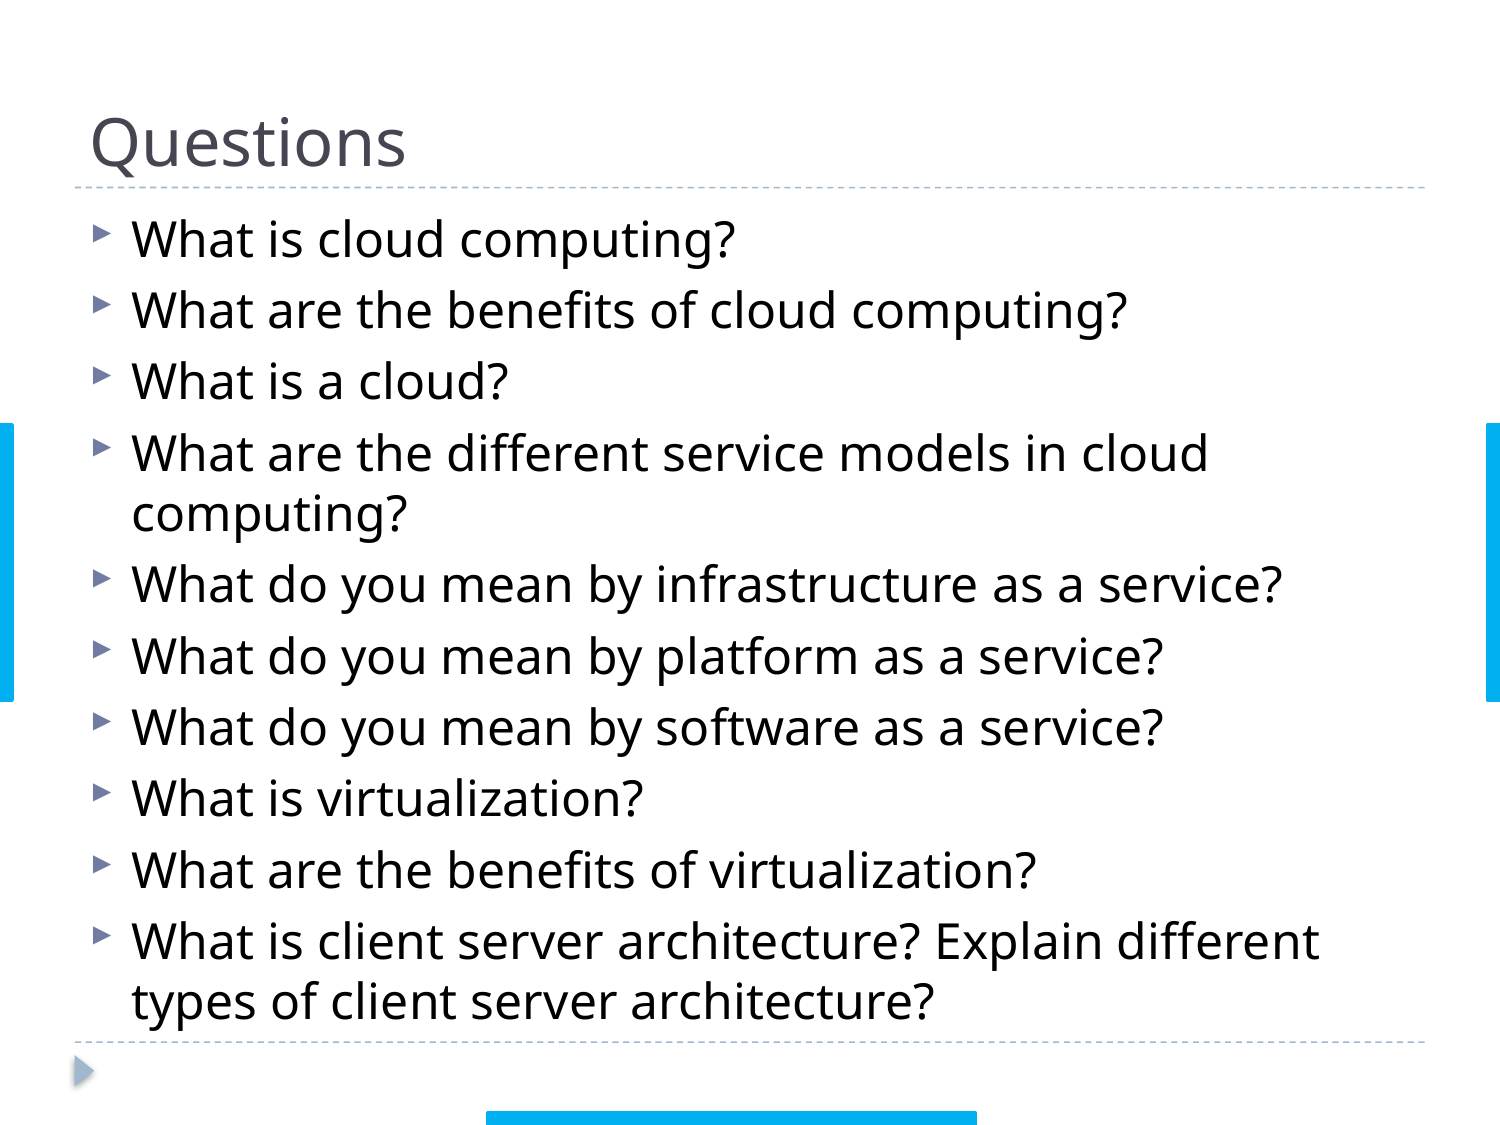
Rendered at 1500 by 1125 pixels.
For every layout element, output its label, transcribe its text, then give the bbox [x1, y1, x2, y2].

title Questions [75, 24, 1425, 188]
text_box [486, 1111, 977, 1125]
text_box [0, 423, 14, 702]
list What is cloud computing? What are the benefits of cloud computing? What is a cloud? What are the different service models in cloud computing? What do you mean by infrastructure as a service? What do you mean by platform as a service? What do you mean by software as a service? What is virtualization? What are the benefits of virtualization? What is client server architecture? Explain different types of client server architecture? [75, 200, 1425, 1038]
text_box [1486, 423, 1500, 702]
